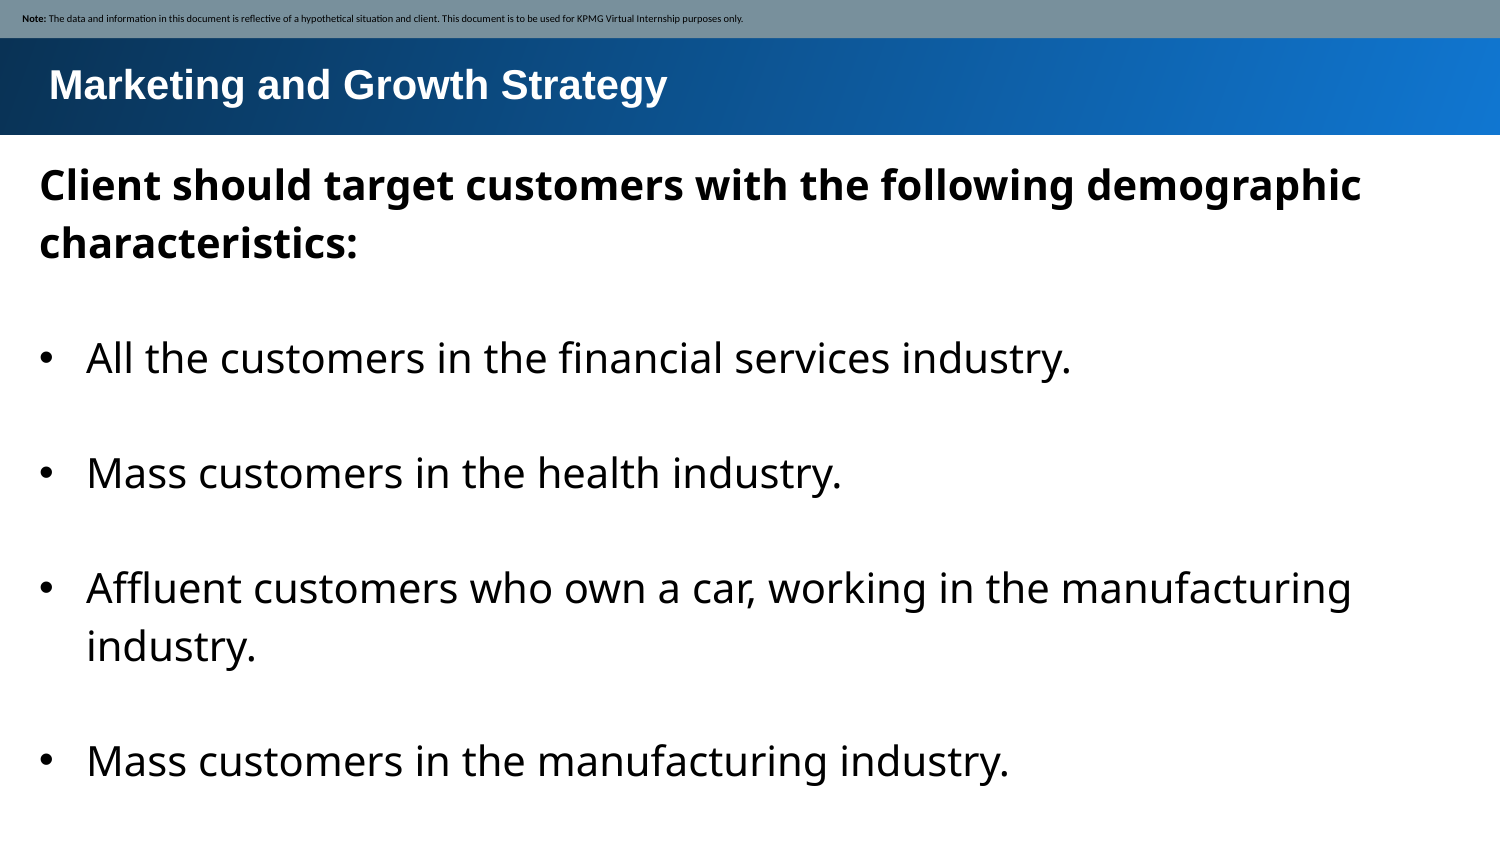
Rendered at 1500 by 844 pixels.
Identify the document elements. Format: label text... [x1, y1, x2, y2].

text_box Client should target customers with the following demographic characteristics: All the customers in the financial services industry. Mass customers in the health industry. Affluent customers who own a car, working in the manufacturing industry. Mass customers in the manufacturing industry. [24, 136, 1476, 800]
text_box Note: The data and information in this document is reflective of a hypothetical situation and client. This document is to be used for KPMG Virtual Internship purposes only. [0, 0, 1500, 39]
text_box Marketing and Growth Strategy [33, 43, 1439, 124]
text_box [0, 39, 1500, 135]
